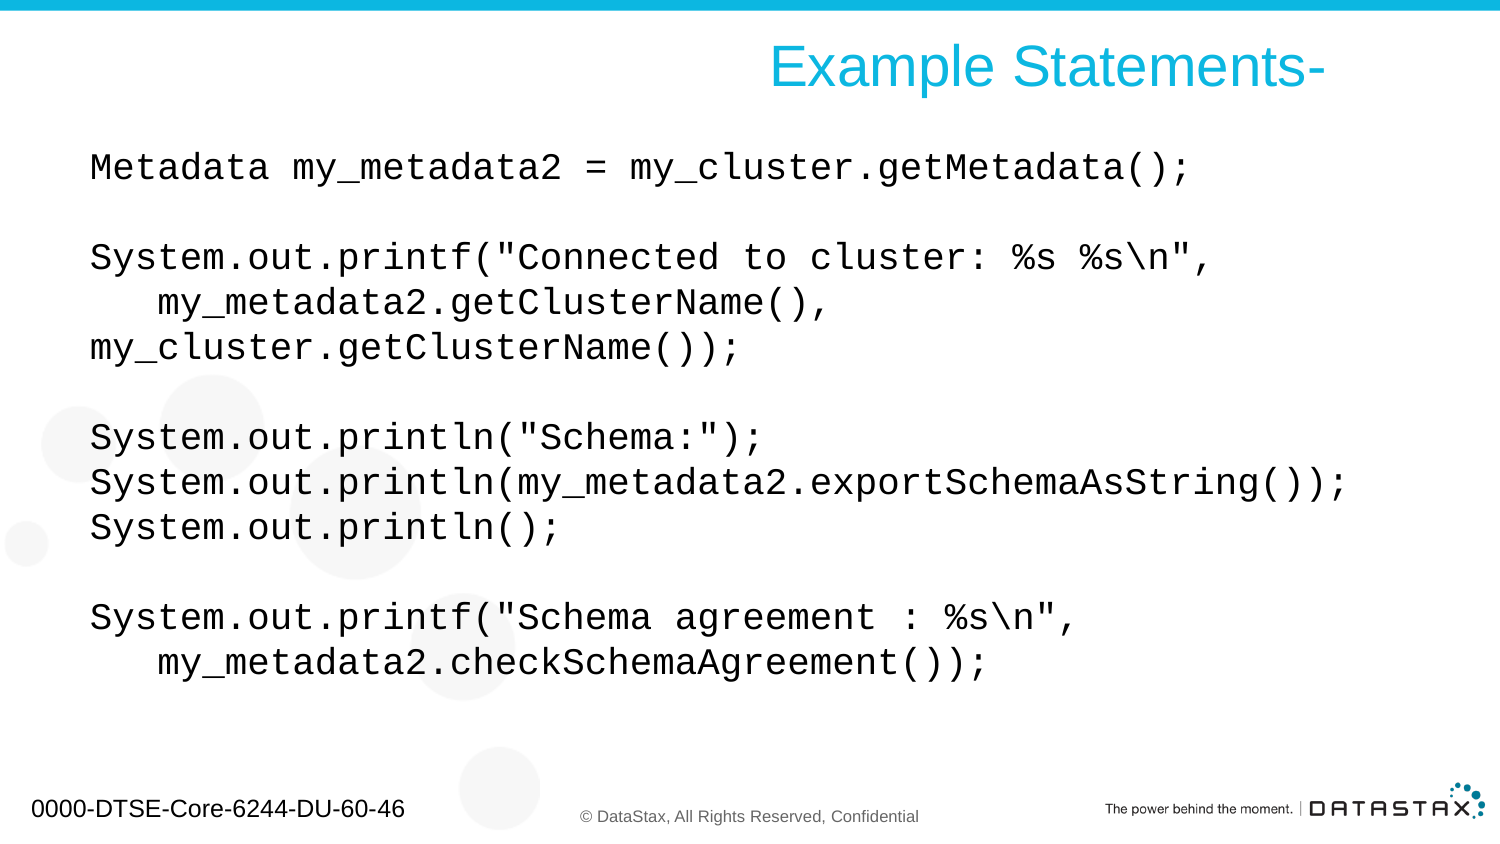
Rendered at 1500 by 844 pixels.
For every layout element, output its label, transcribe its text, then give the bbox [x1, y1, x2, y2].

title Example Statements- [769, 23, 1457, 114]
slide_number 0000-DTSE-Core-6244-DU-60-46 [16, 785, 720, 831]
picture [1090, 767, 1500, 834]
text_box Metadata my_metadata2 = my_cluster.getMetadata(); System.out.printf("Connected to cluster: %s %s\n", my_metadata2.getClusterName(), my_cluster.getClusterName()); System.out.println("Schema:"); System.out.println(my_metadata2.exportSchemaAsString()); System.out.println(); System.out.printf("Schema agreement : %s\n", my_metadata2.checkSchemaAgreement()); [74, 134, 1468, 734]
